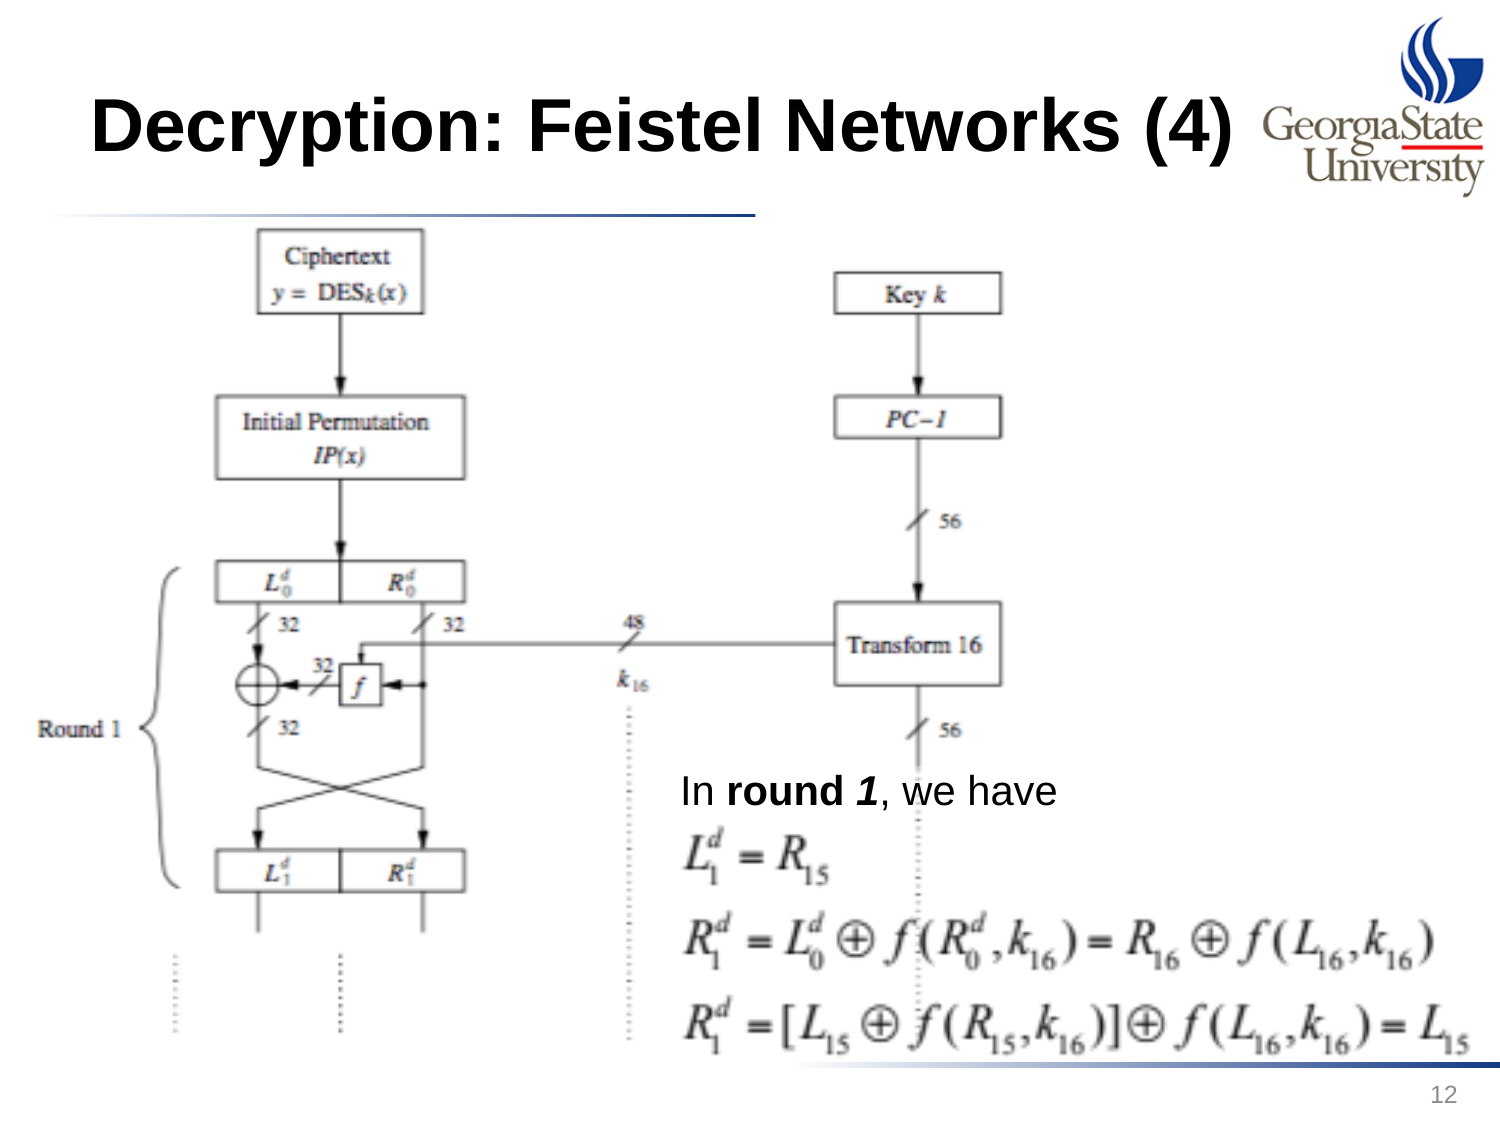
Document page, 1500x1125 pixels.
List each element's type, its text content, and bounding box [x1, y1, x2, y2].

list In round 1, we have [1019, 756, 1499, 1016]
picture [3, 217, 1014, 1043]
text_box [676, 814, 1474, 1062]
title Decryption: Feistel Networks (4) [75, 27, 1265, 215]
slide_number 12 [1123, 1068, 1474, 1124]
picture [1247, 0, 1500, 216]
